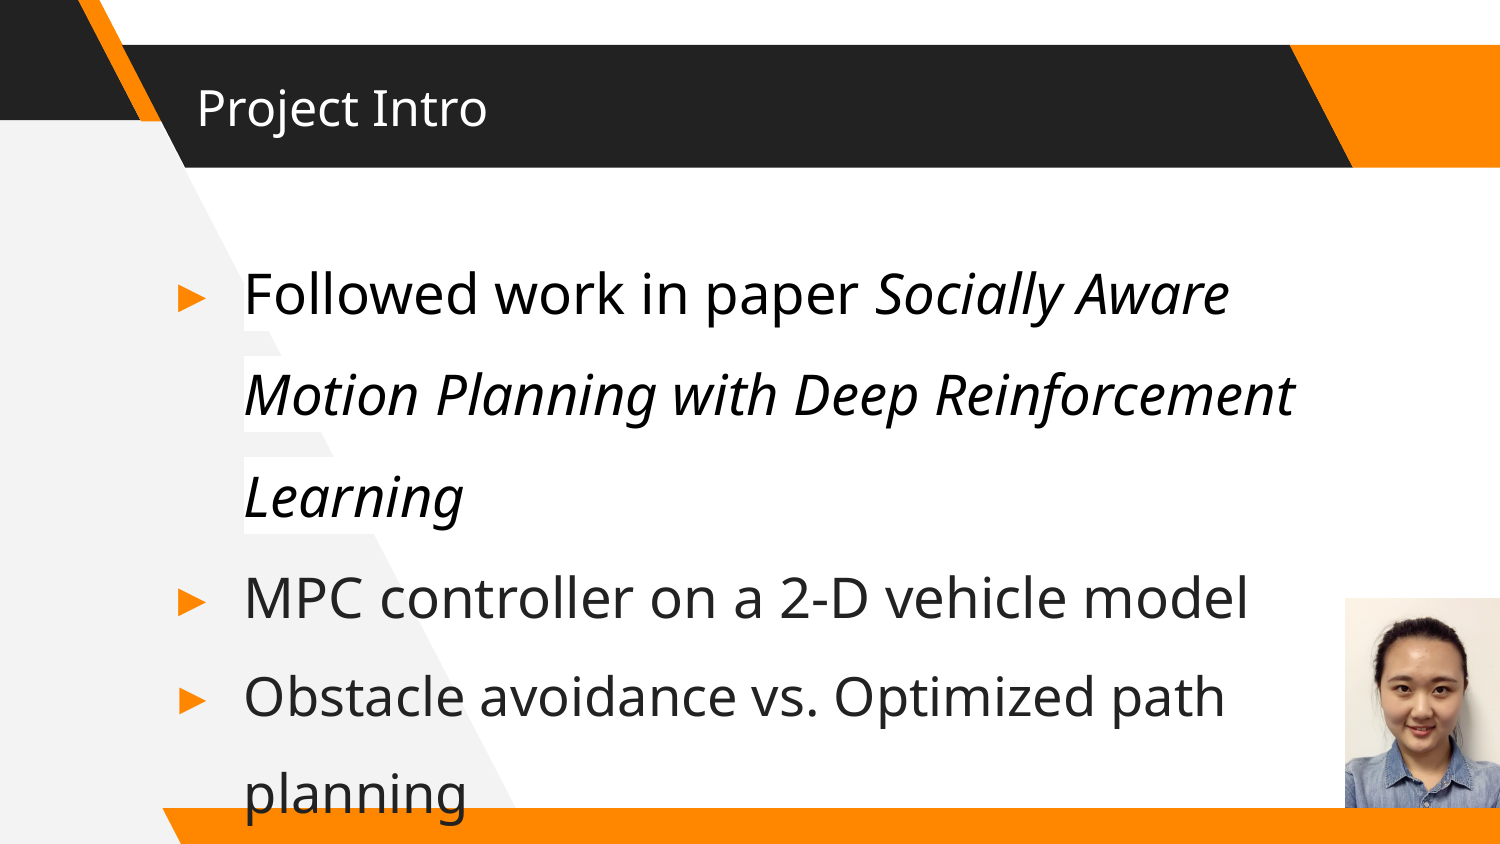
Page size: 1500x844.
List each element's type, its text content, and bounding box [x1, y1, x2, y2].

picture [1344, 598, 1500, 809]
title Project Intro [181, 45, 1285, 169]
list Followed work in paper Socially Aware Motion Planning with Deep Reinforcement Learning MPC controller on a 2-D vehicle model Obstacle avoidance vs. Optimized path planning [154, 209, 1426, 808]
